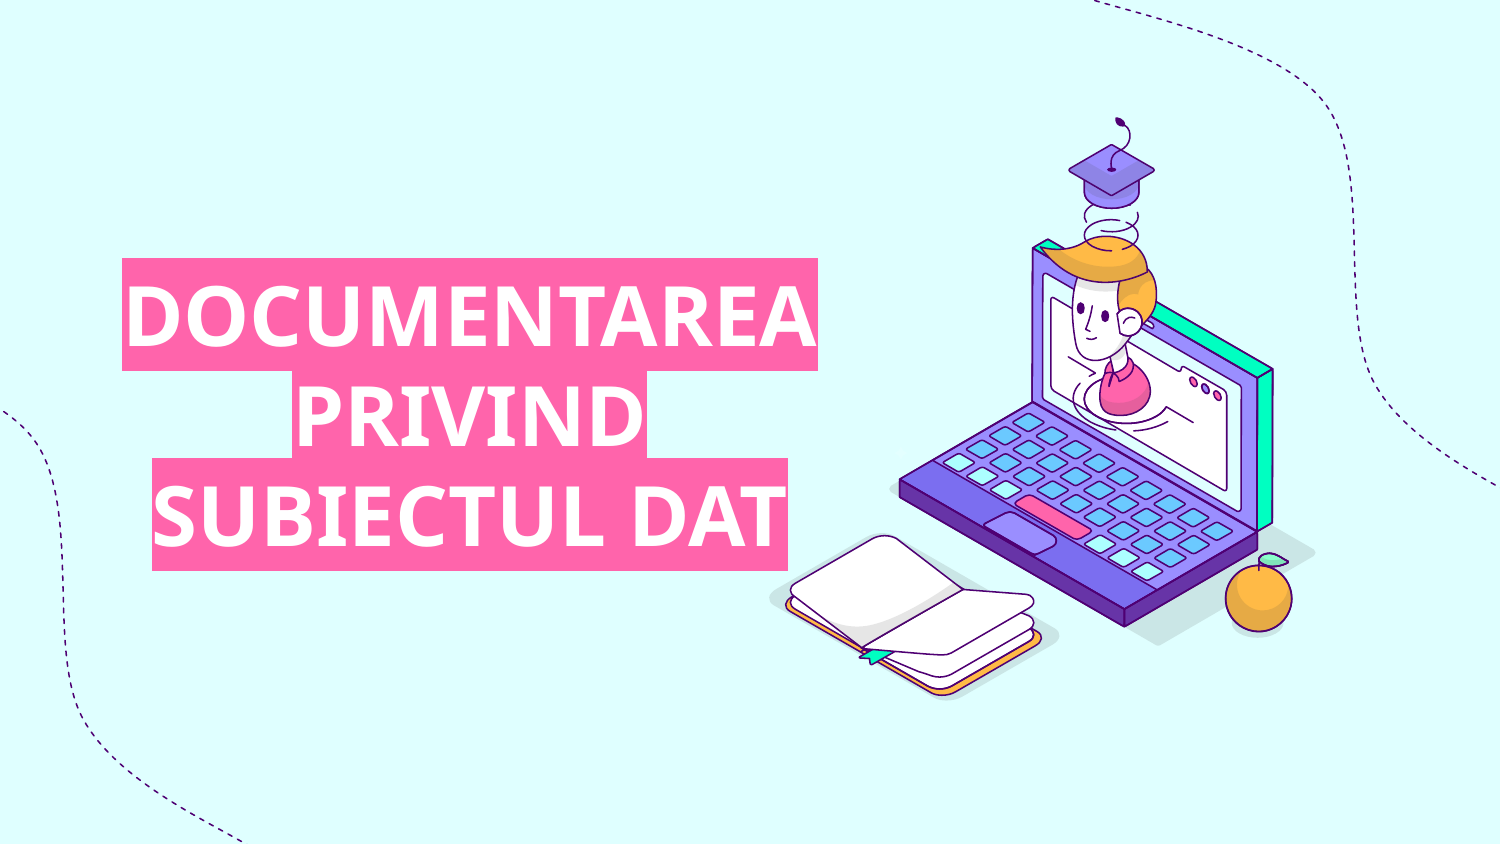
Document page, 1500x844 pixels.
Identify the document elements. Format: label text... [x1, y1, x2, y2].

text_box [766, 117, 1317, 701]
title DOCUMENTAREA PRIVIND SUBIECTUL DAT [94, 327, 761, 500]
